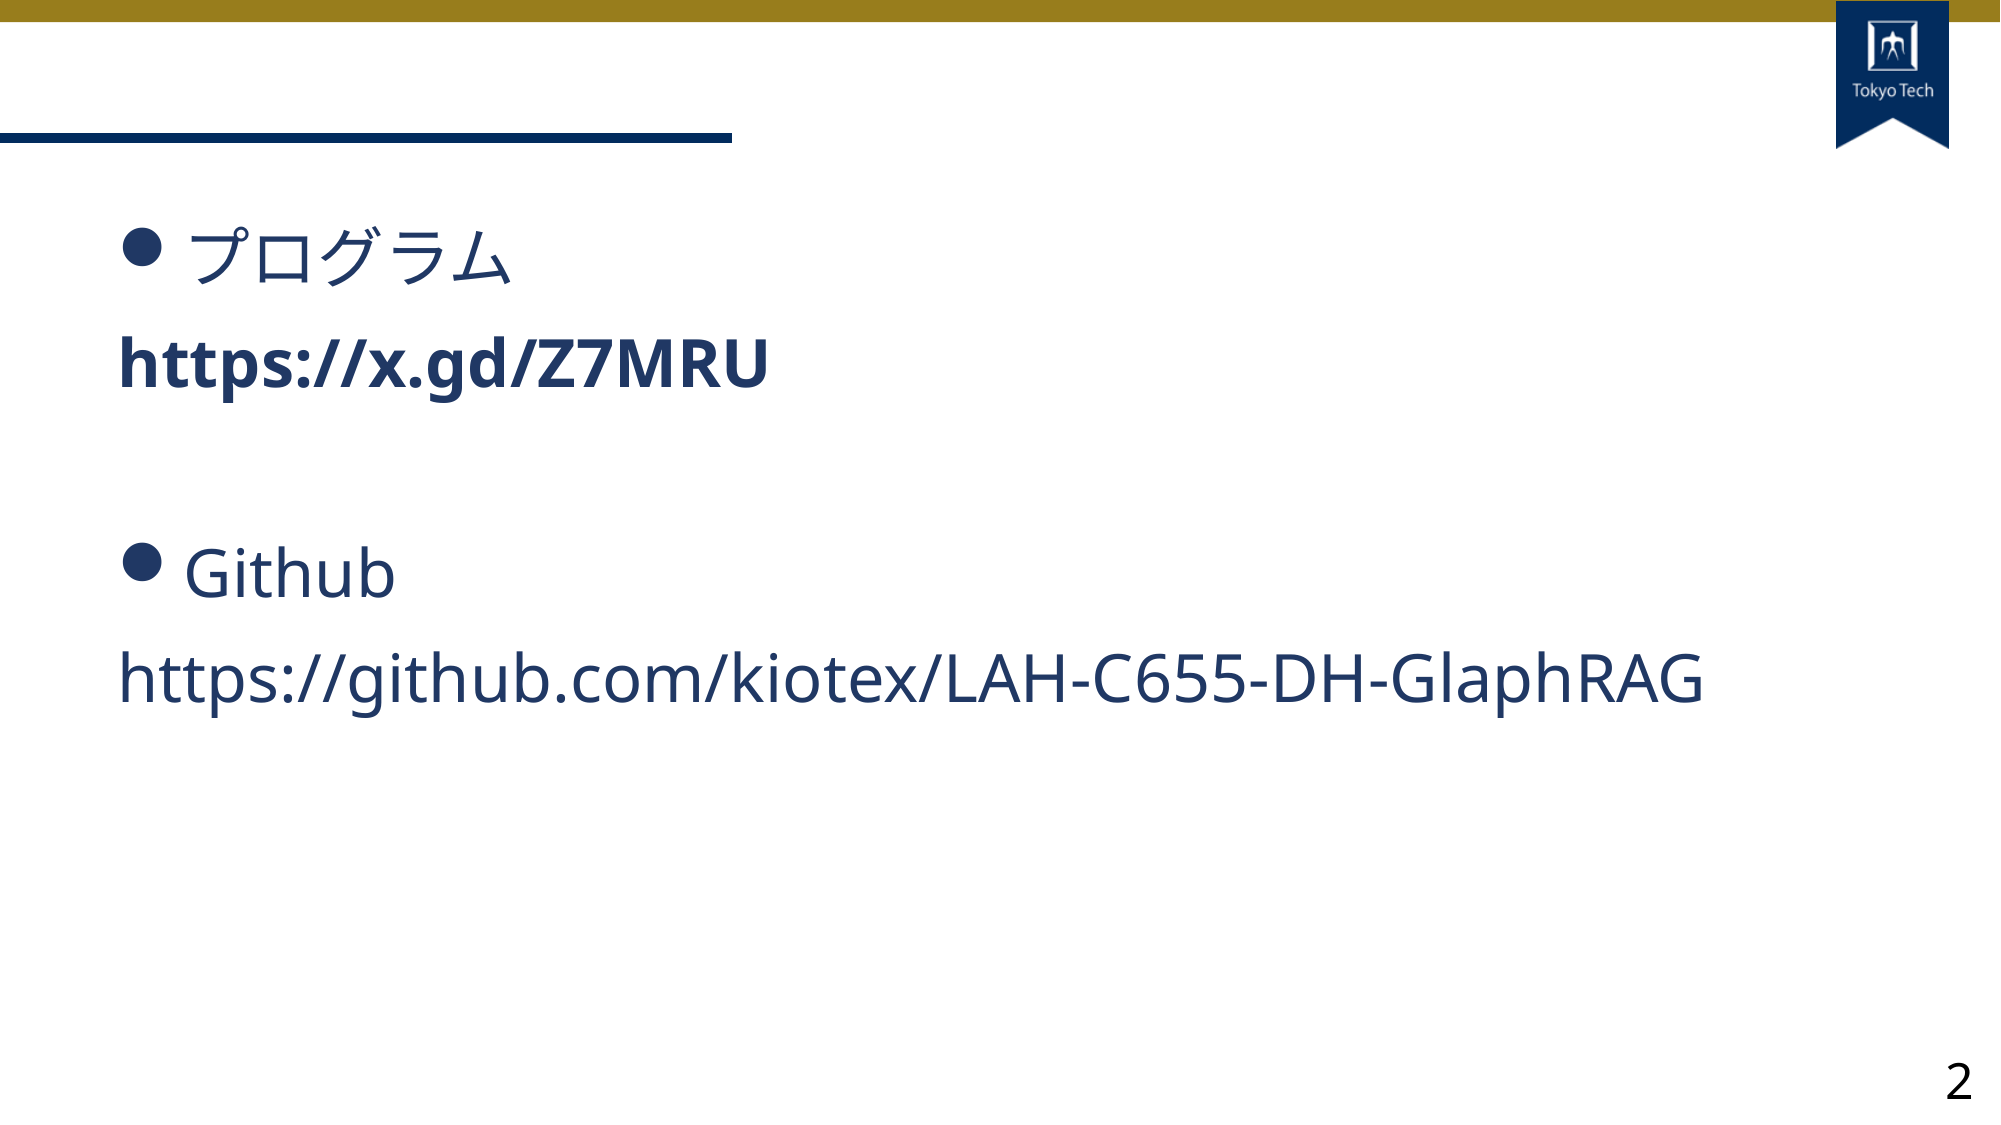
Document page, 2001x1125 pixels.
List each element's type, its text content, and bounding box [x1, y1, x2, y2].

picture [1836, 1, 1949, 149]
list プログラム https://x.gd/Z7MRU Github https://github.com/kiotex/LAH-C655-DH-GlaphRAG [102, 208, 1900, 1071]
